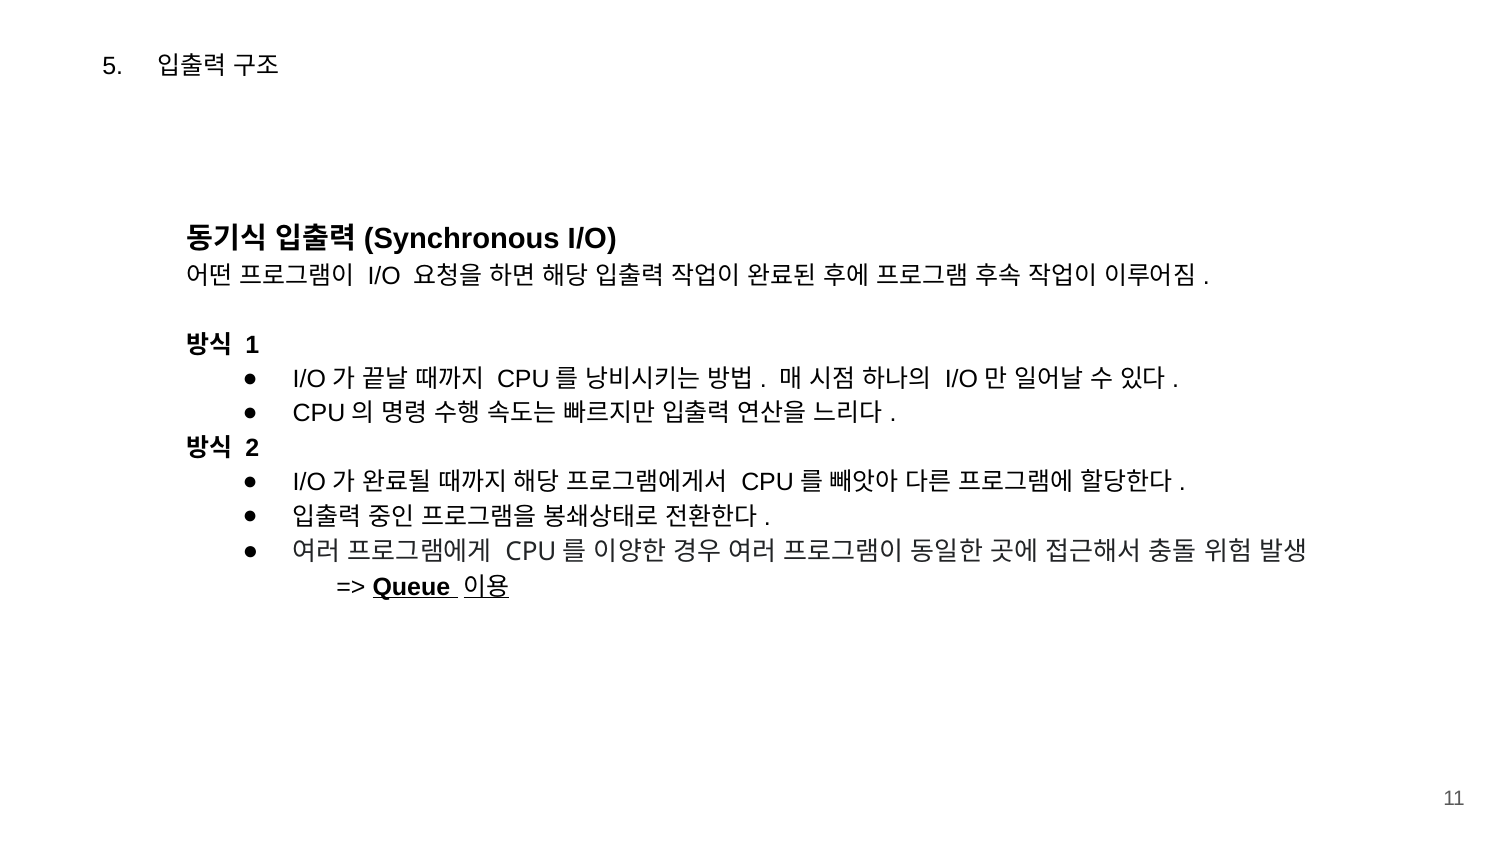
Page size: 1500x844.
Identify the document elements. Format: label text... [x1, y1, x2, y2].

slide_number ‹#› [1389, 764, 1480, 830]
text_box 동기식 입출력(Synchronous I/O) 어떤 프로그램이 I/O 요청을 하면 해당 입출력 작업이 완료된 후에 프로그램 후속 작업이 이루어짐. 방식 1 I/O가 끝날 때까지 CPU를 낭비시키는 방법. 매 시점 하나의 I/O만 일어날 수 있다. CPU의 명령 수행 속도는 빠르지만 입출력 연산을 느리다. 방식 2 I/O가 완료될 때까지 해당 프로그램에게서 CPU를 빼앗아 다른 프로그램에 할당한다. 입출력 중인 프로그램을 봉쇄상태로 전환한다. 여러 프로그램에게 CPU를 이양한 경우 여러 프로그램이 동일한 곳에 접근해서 충돌 위험 발생 => Queue 이용 [171, 199, 1329, 616]
text_box 5. 입출력 구조 [73, 34, 1012, 95]
